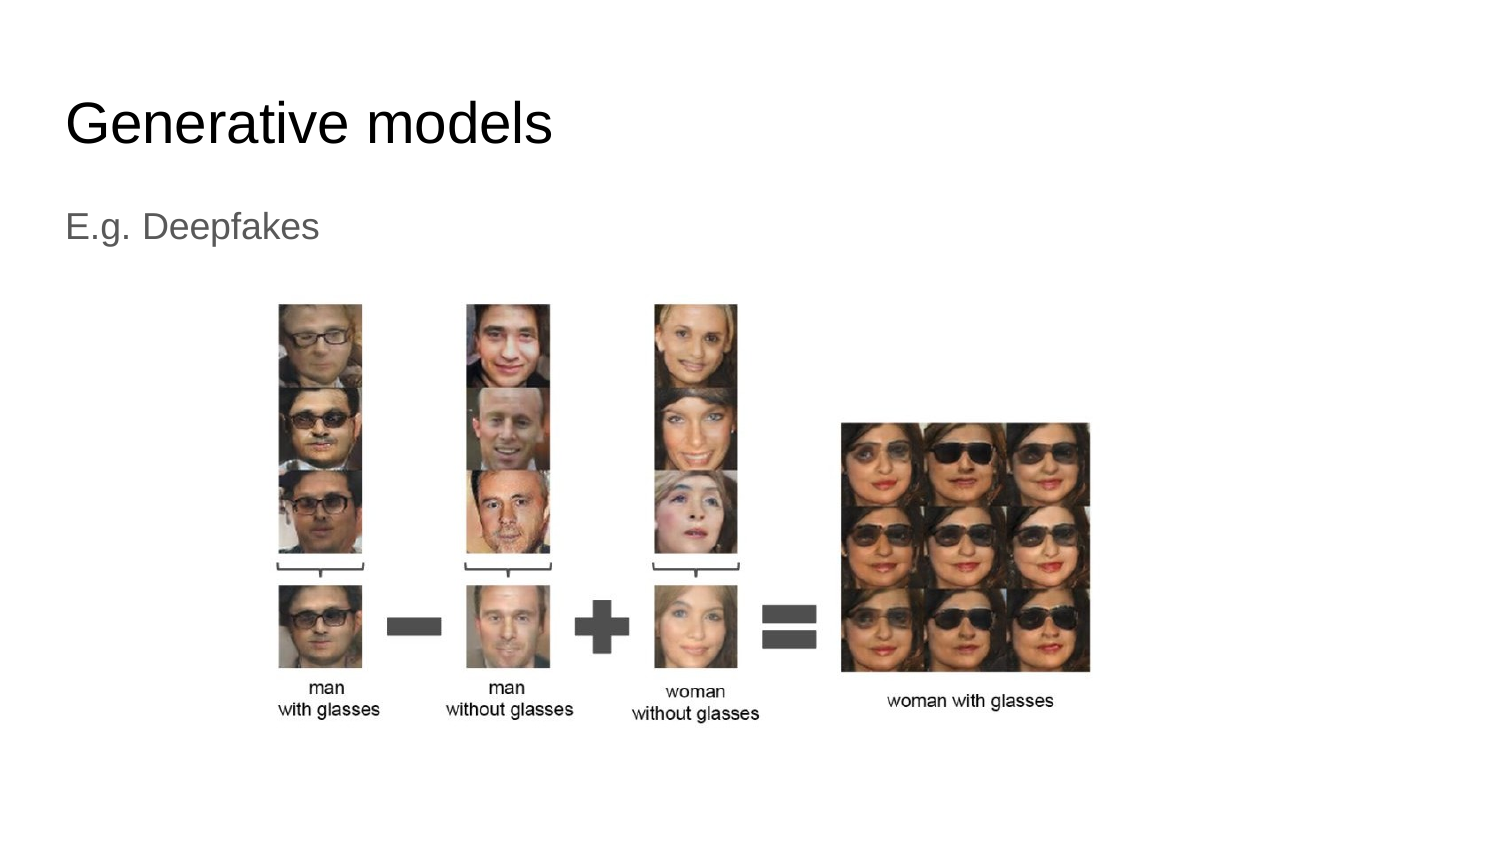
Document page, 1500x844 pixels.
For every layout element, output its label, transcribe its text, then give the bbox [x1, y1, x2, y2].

text_box E.g. Deepfakes [63, 199, 324, 247]
text_box [269, 294, 1100, 728]
text_box Generative models [63, 82, 556, 155]
